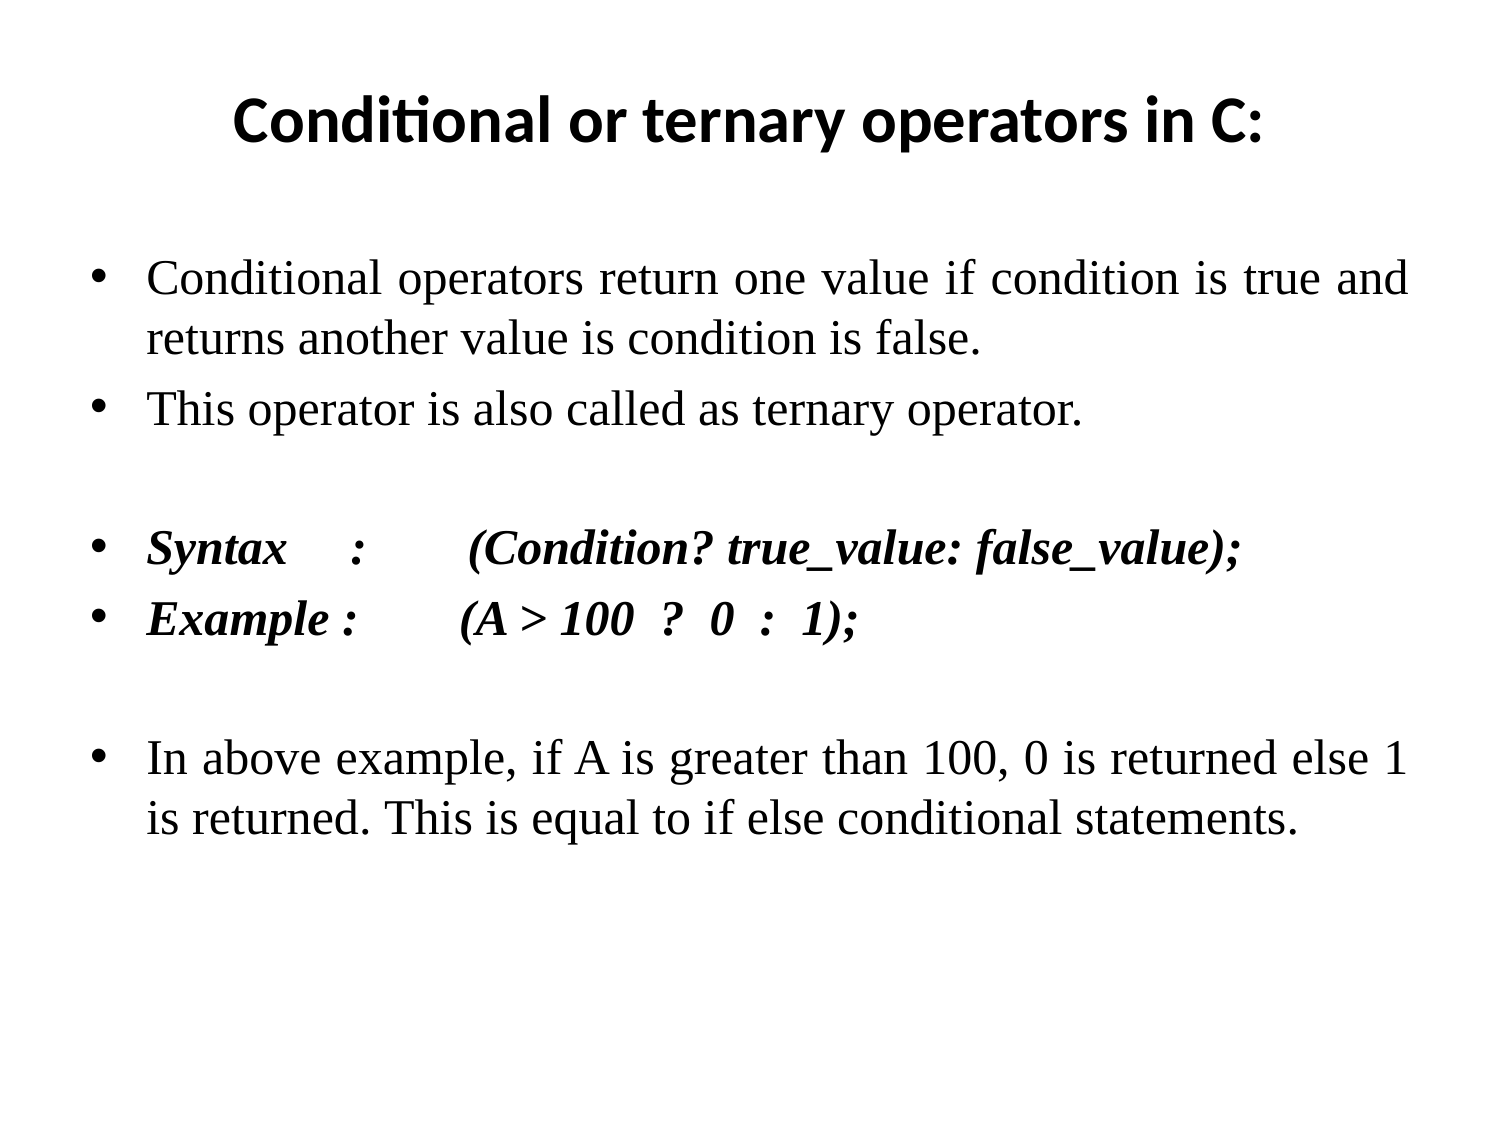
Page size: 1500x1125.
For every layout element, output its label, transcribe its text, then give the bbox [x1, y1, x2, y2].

list Conditional operators return one value if condition is true and returns another value is condition is false. This operator is also called as ternary operator. Syntax : (Condition? true_value: false_value); Example : (A > 100 ? 0 : 1); In above example, if A is greater than 100, 0 is returned else 1 is returned. This is equal to if else conditional statements. [75, 237, 1425, 1005]
title Conditional or ternary operators in C: [75, 45, 1425, 188]
